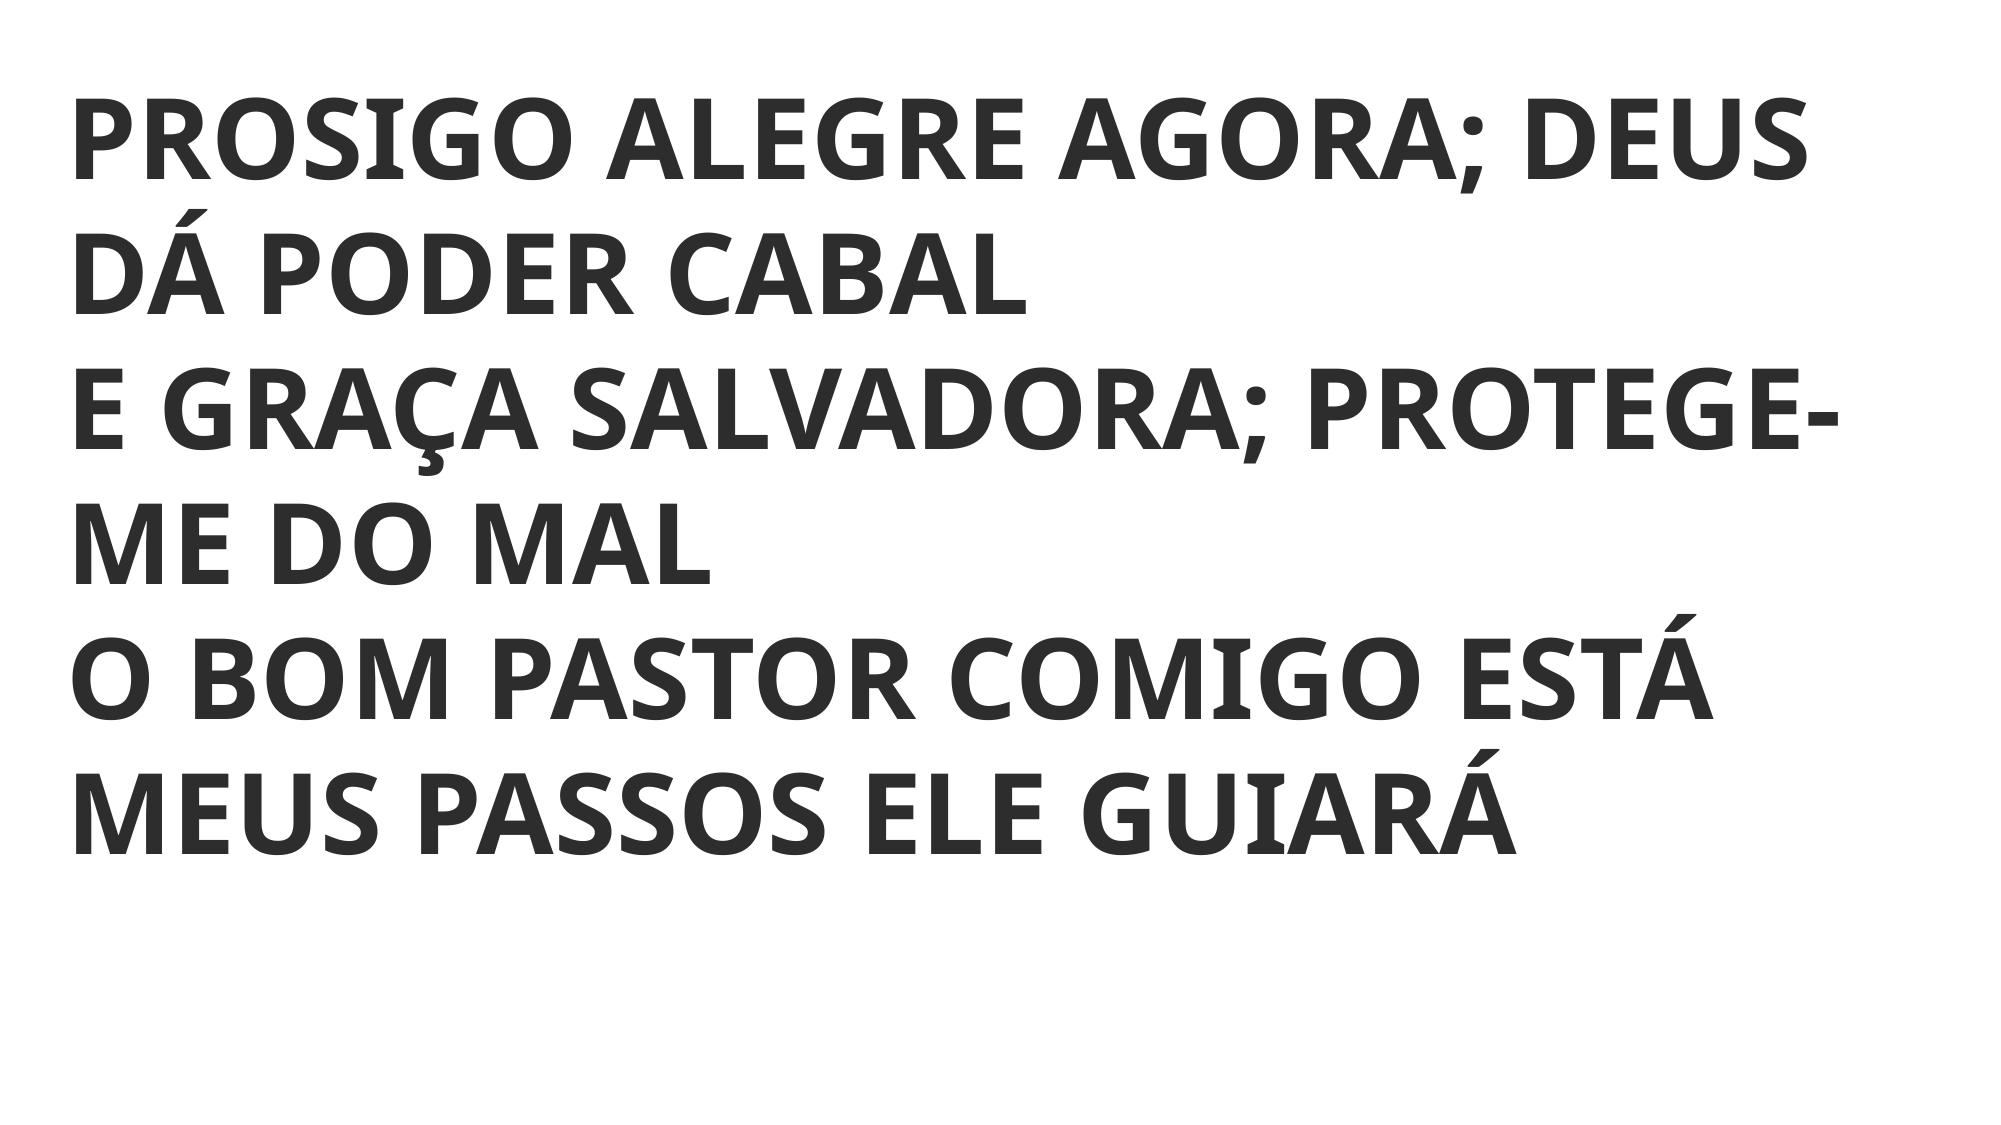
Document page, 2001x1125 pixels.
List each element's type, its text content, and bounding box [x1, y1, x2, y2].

text_box PROSIGO ALEGRE AGORA; DEUS DÁ PODER CABAL E GRAÇA SALVADORA; PROTEGE-ME DO MAL O BOM PASTOR COMIGO ESTÁ MEUS PASSOS ELE GUIARÁ [52, 59, 1955, 885]
